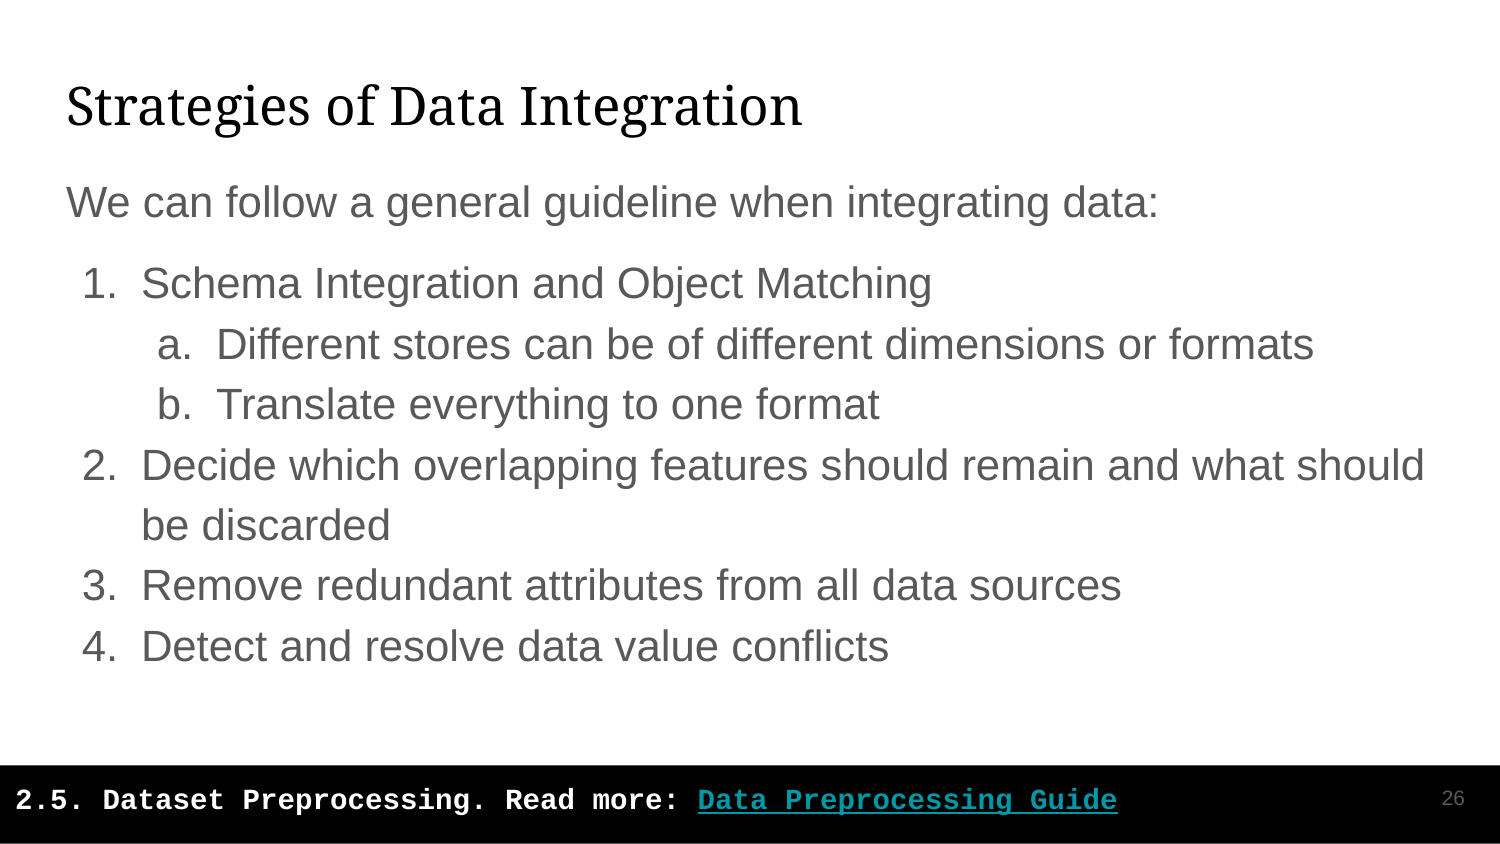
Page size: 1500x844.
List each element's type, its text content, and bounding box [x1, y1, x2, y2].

text_box 2.5. Dataset Preprocessing. Read more: Data Preprocessing Guide [0, 765, 1500, 844]
slide_number ‹#› [1389, 764, 1480, 830]
title Strategies of Data Integration [51, 57, 1449, 152]
list We can follow a general guideline when integrating data: Schema Integration and Object Matching Different stores can be of different dimensions or formats Translate everything to one format Decide which overlapping features should remain and what should be discarded Remove redundant attributes from all data sources Detect and resolve data value conflicts [51, 152, 1449, 757]
